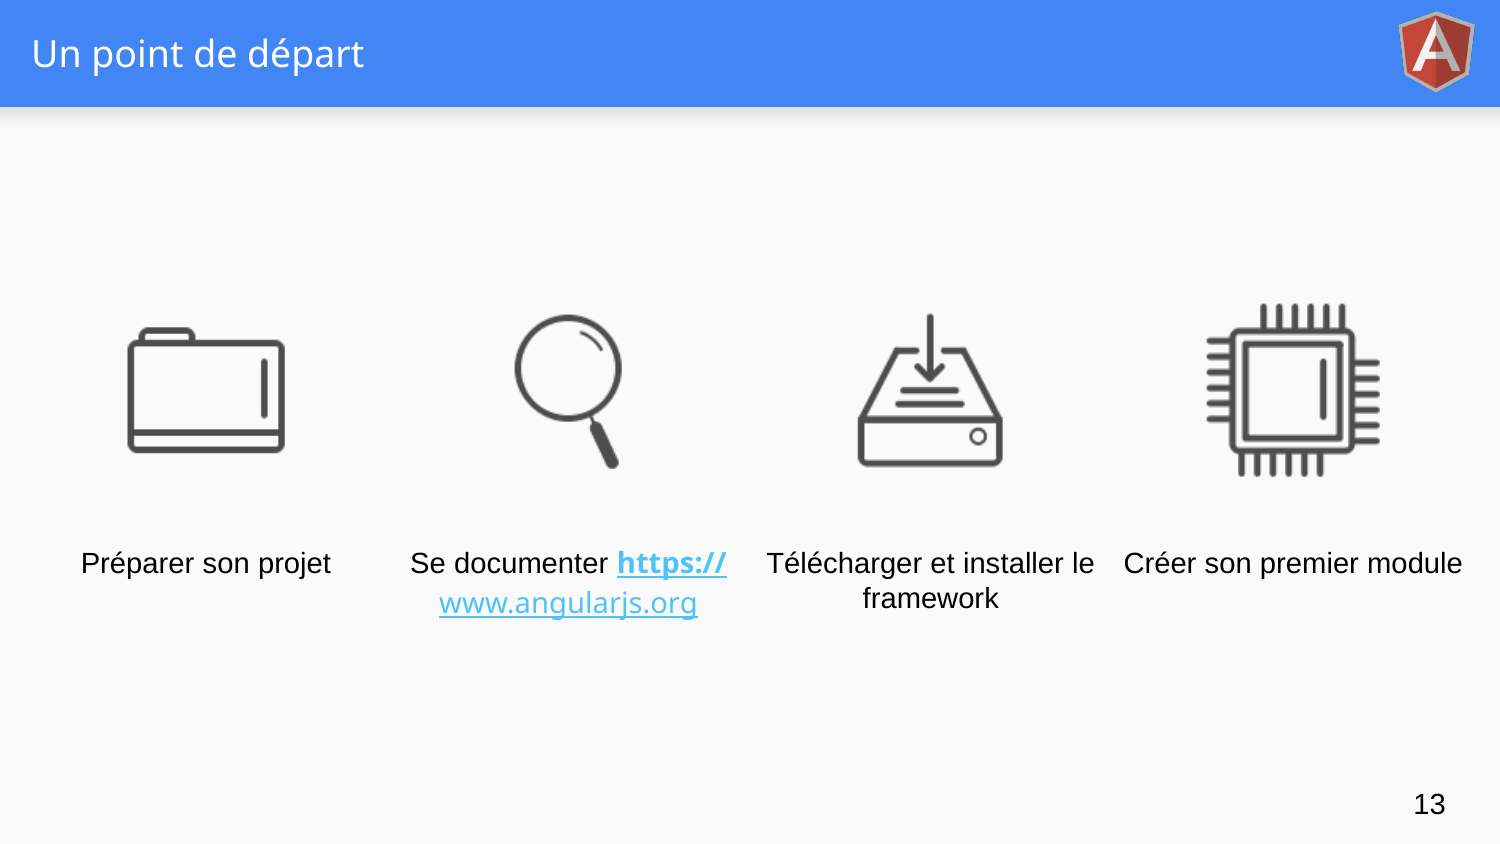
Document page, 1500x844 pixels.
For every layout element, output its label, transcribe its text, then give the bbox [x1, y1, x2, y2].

slide_number 13 [1398, 770, 1489, 835]
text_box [402, 290, 734, 629]
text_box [1098, 290, 1489, 629]
picture [1397, 11, 1475, 93]
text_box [10, 290, 402, 629]
title Un point de départ [16, 2, 1464, 102]
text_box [735, 290, 1097, 629]
